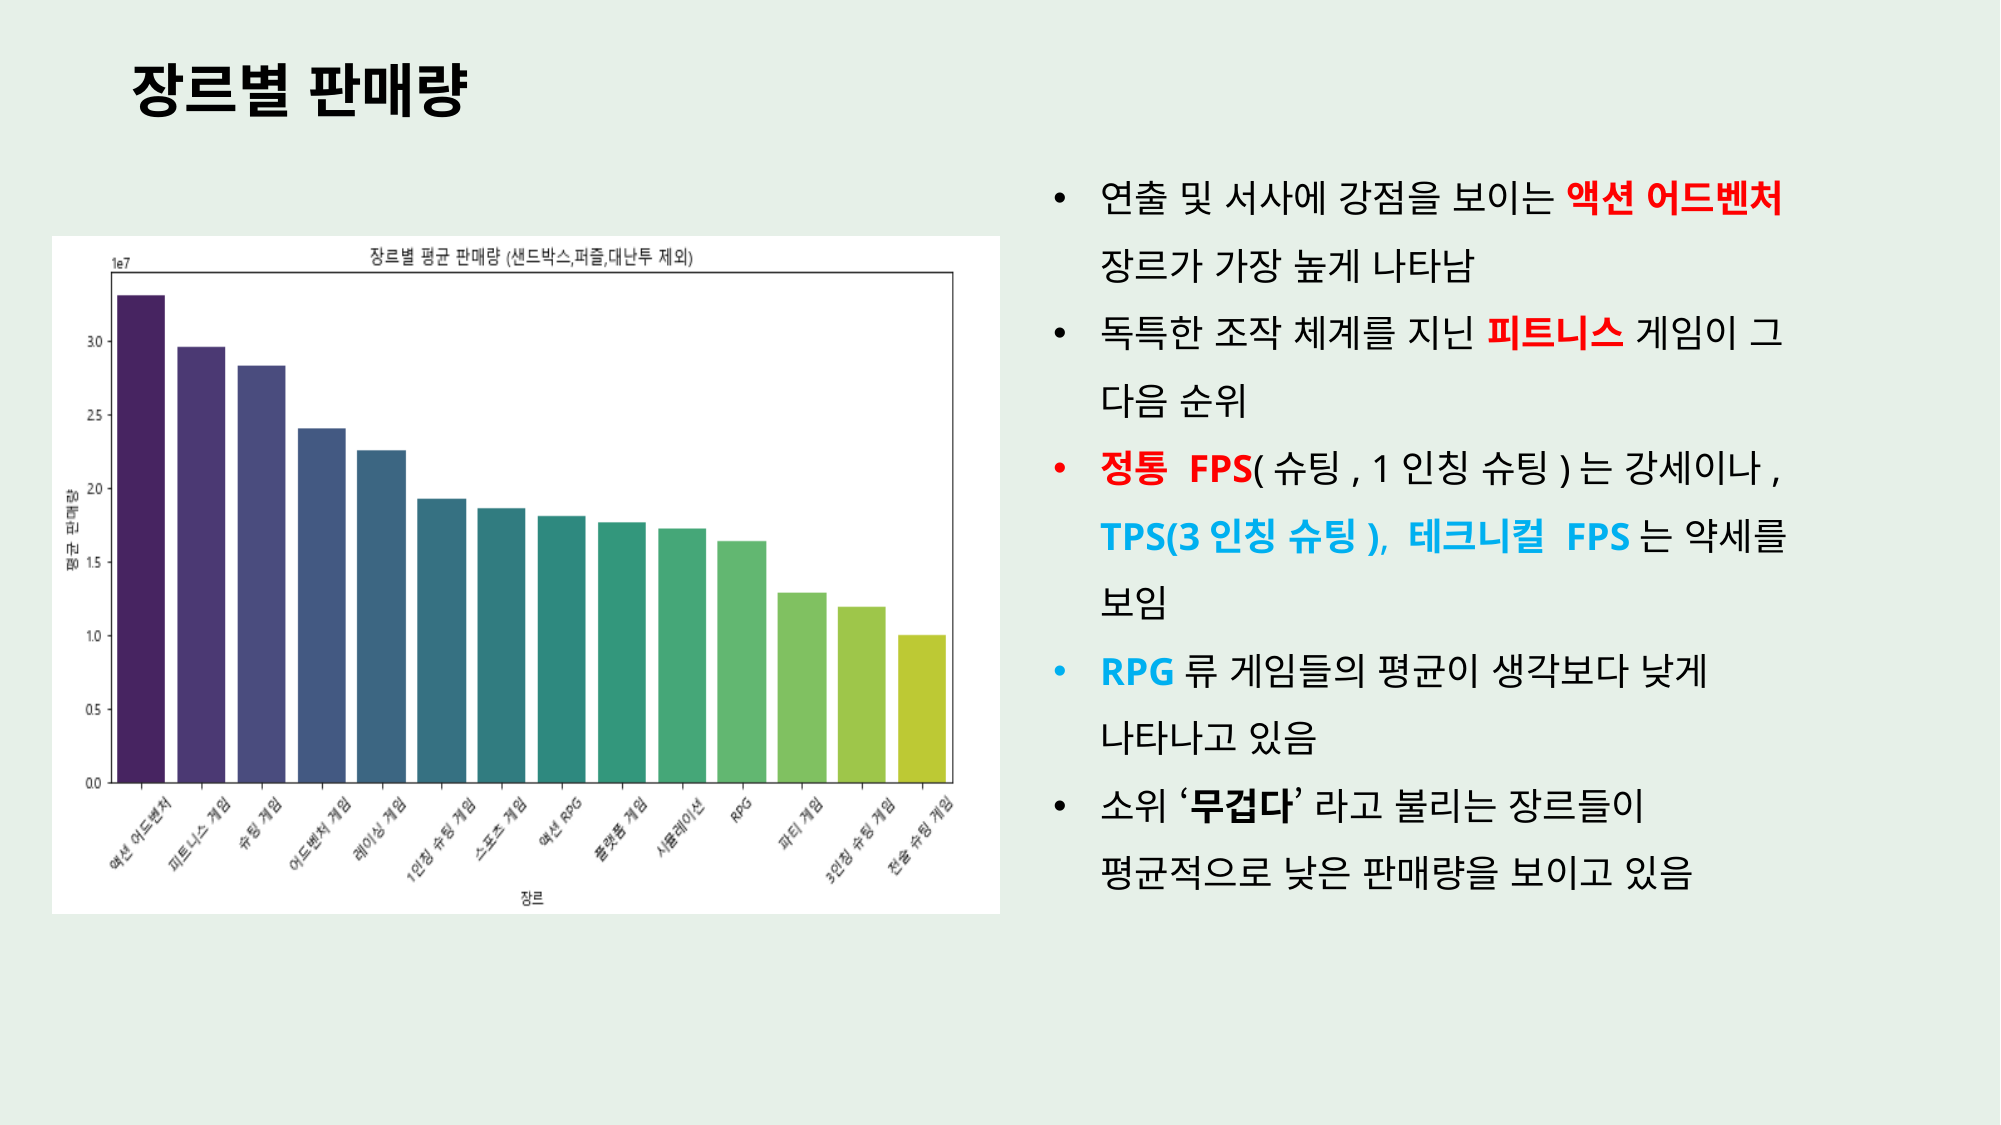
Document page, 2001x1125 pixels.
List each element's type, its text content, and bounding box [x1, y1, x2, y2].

picture [52, 236, 1000, 914]
text_box 장르별 판매량 [0, 47, 635, 132]
text_box 연출 및 서사에 강점을 보이는 액션 어드벤처 장르가 가장 높게 나타남 독특한 조작 체계를 지닌 피트니스 게임이 그 다음 순위 정통 FPS(슈팅, 1인칭 슈팅)는 강세이나, TPS(3인칭 슈팅), 테크니컬 FPS는 약세를 보임 RPG류 게임들의 평균이 생각보다 낮게 나타나고 있음 소위 ‘무겁다’ 라고 불리는 장르들이 평균적으로 낮은 판매량을 보이고 있음 [1038, 145, 1820, 903]
